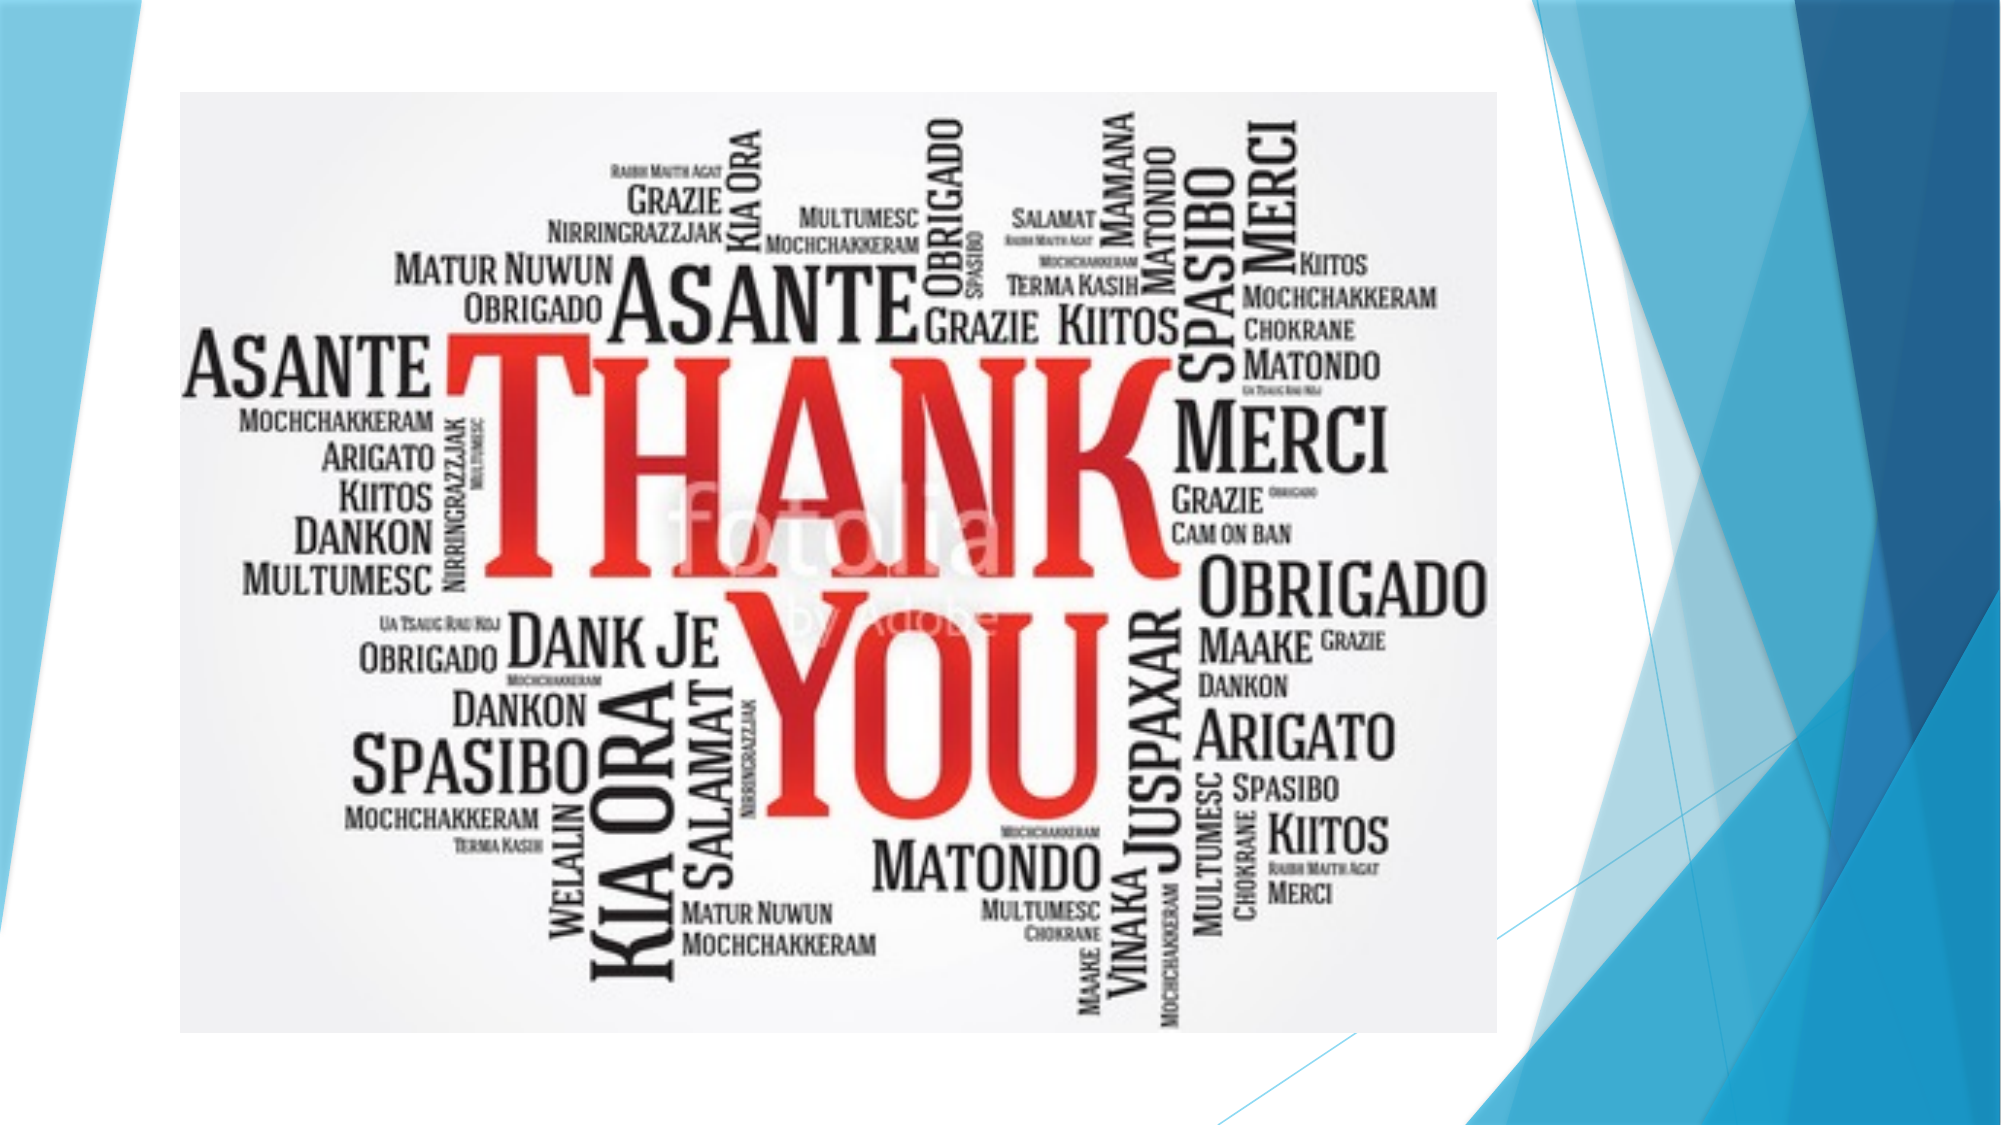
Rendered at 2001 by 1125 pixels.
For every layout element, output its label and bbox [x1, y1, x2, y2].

picture [179, 91, 1497, 1034]
